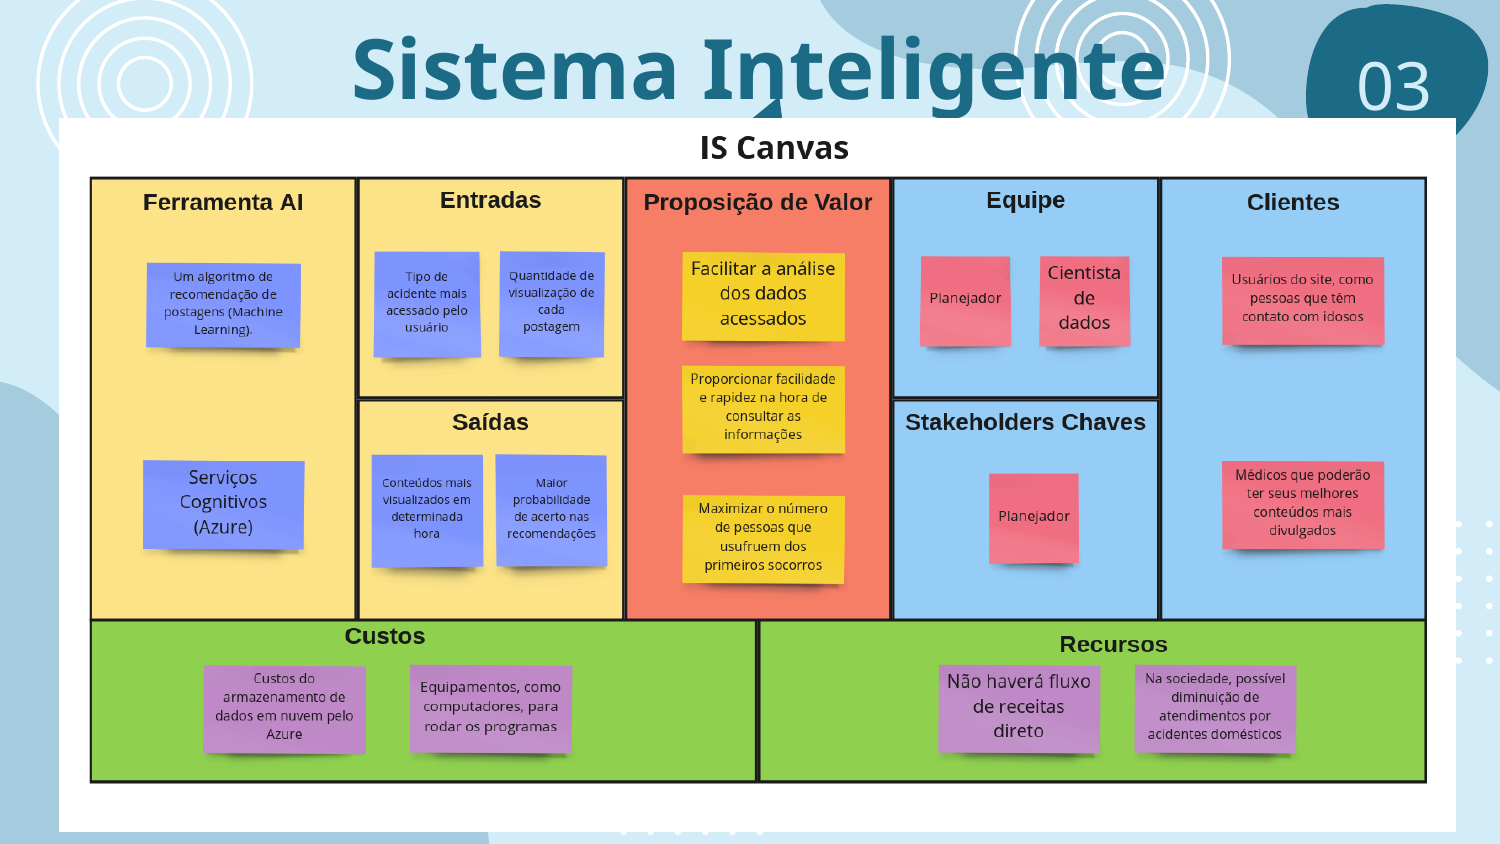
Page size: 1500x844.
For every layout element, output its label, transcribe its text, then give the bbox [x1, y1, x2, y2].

title Sistema Inteligente [250, 0, 1270, 116]
text_box [1306, 4, 1489, 130]
text_box 03 [1341, 36, 1460, 120]
picture [58, 117, 1456, 832]
